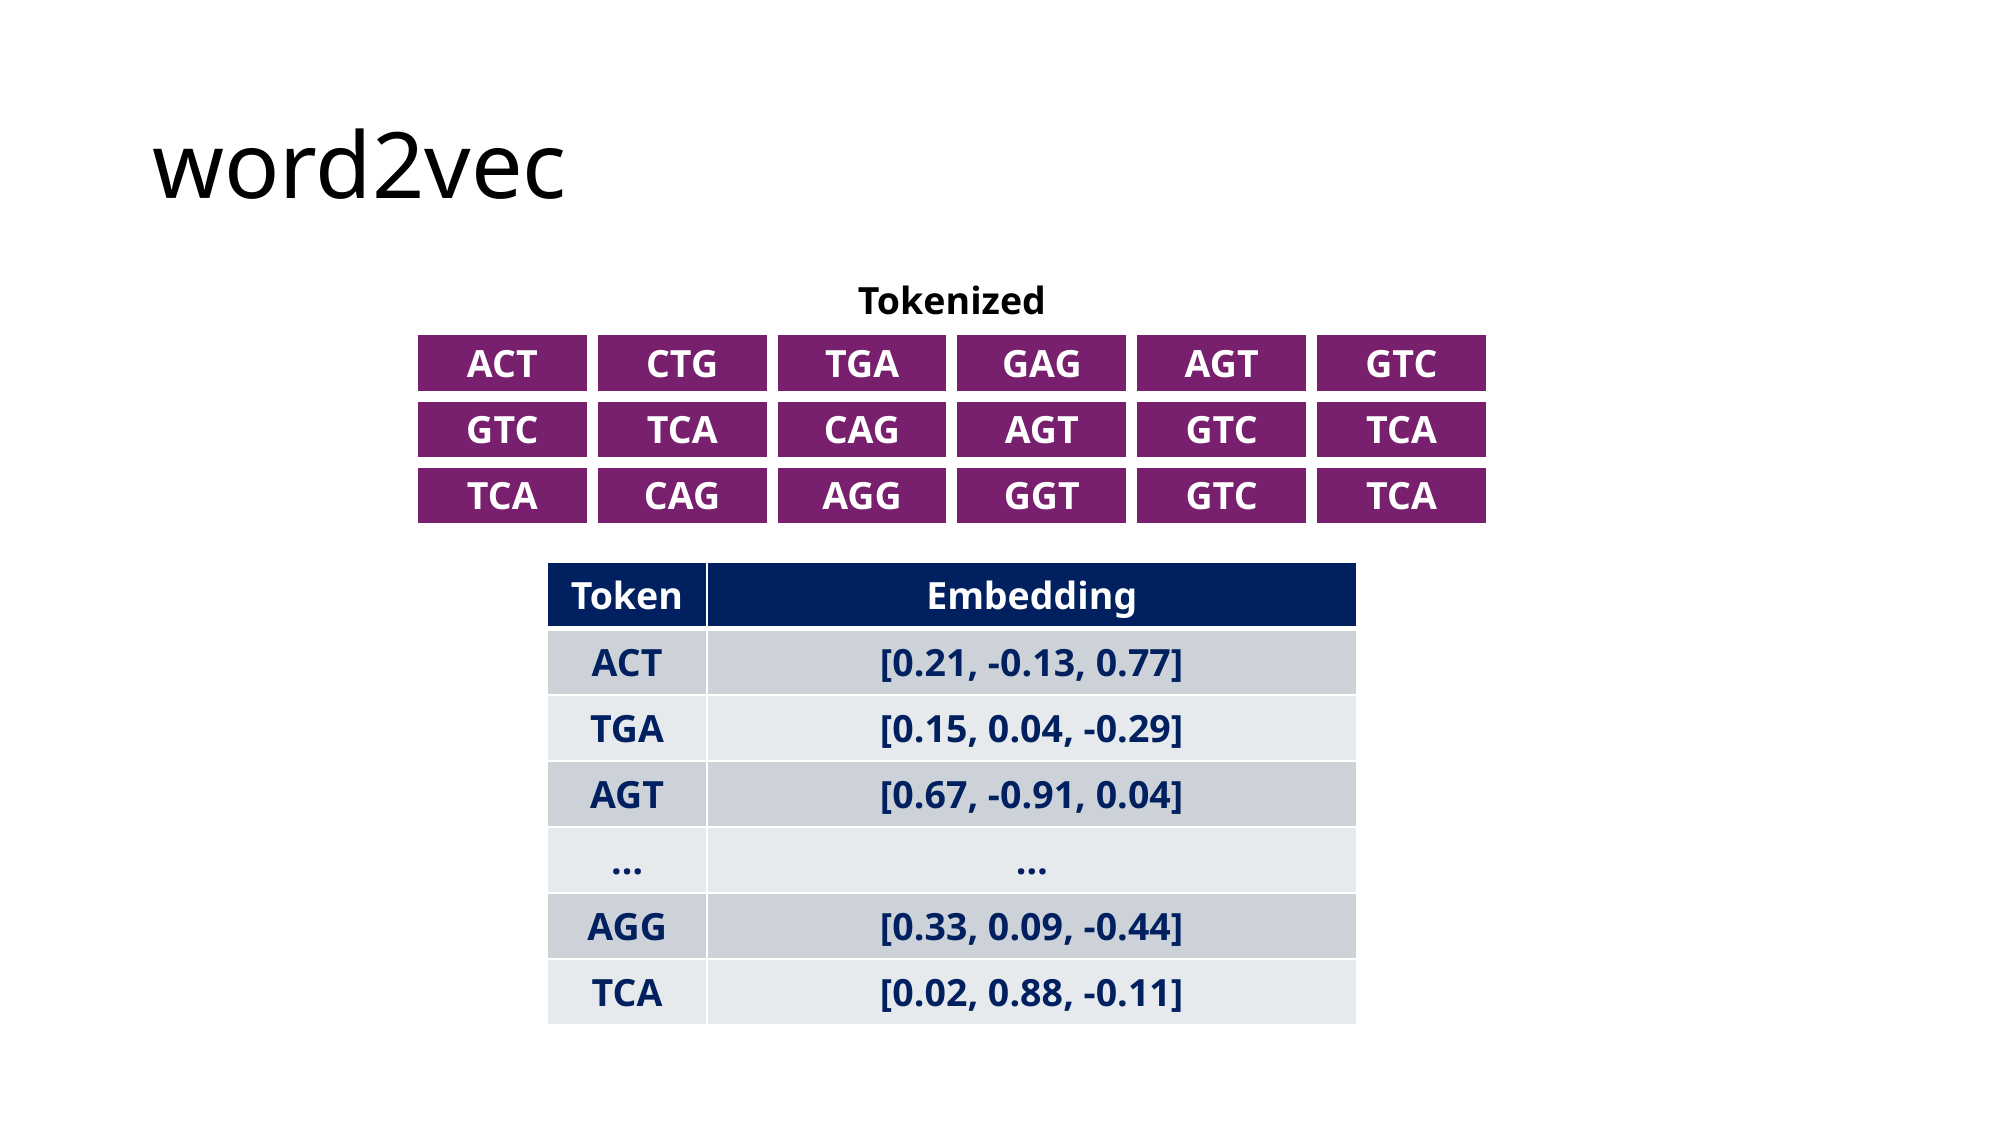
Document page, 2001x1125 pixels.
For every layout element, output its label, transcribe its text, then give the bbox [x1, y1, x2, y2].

table_cell AGG [778, 468, 946, 523]
table_cell [0.02, 0.88, -0.11] [708, 960, 1356, 1024]
table_cell GTC [418, 402, 587, 457]
text_box Tokenized [843, 269, 1061, 329]
table_cell … [708, 828, 1356, 892]
table_cell [0.33, 0.09, -0.44] [708, 894, 1356, 958]
table_header TGA [778, 335, 946, 391]
table_cell [0.21, -0.13, 0.77] [708, 631, 1356, 694]
table_cell TCA [548, 960, 706, 1024]
table_header AGT [1137, 335, 1306, 391]
table_header Token [548, 563, 706, 626]
table_header CTG [598, 335, 767, 391]
table_cell … [548, 828, 706, 892]
table_cell TCA [1317, 468, 1486, 523]
table_cell TGA [548, 696, 706, 760]
table_cell TCA [418, 468, 587, 523]
table_cell GGT [957, 468, 1126, 523]
table_cell ACT [548, 631, 706, 694]
table_header GAG [957, 335, 1126, 391]
table_cell TCA [1317, 402, 1486, 457]
table_cell [0.67, -0.91, 0.04] [708, 762, 1356, 826]
table_cell [0.15, 0.04, -0.29] [708, 696, 1356, 760]
table_header GTC [1317, 335, 1486, 391]
table_cell AGT [548, 762, 706, 826]
table_header Embedding [708, 563, 1356, 626]
table_cell AGT [957, 402, 1126, 457]
table_cell CAG [778, 402, 946, 457]
title word2vec [137, 59, 1863, 278]
table_cell CAG [598, 468, 767, 523]
table_header ACT [418, 335, 587, 391]
table_cell GTC [1137, 402, 1306, 457]
table_cell GTC [1137, 468, 1306, 523]
table_cell TCA [598, 402, 767, 457]
table_cell AGG [548, 894, 706, 958]
